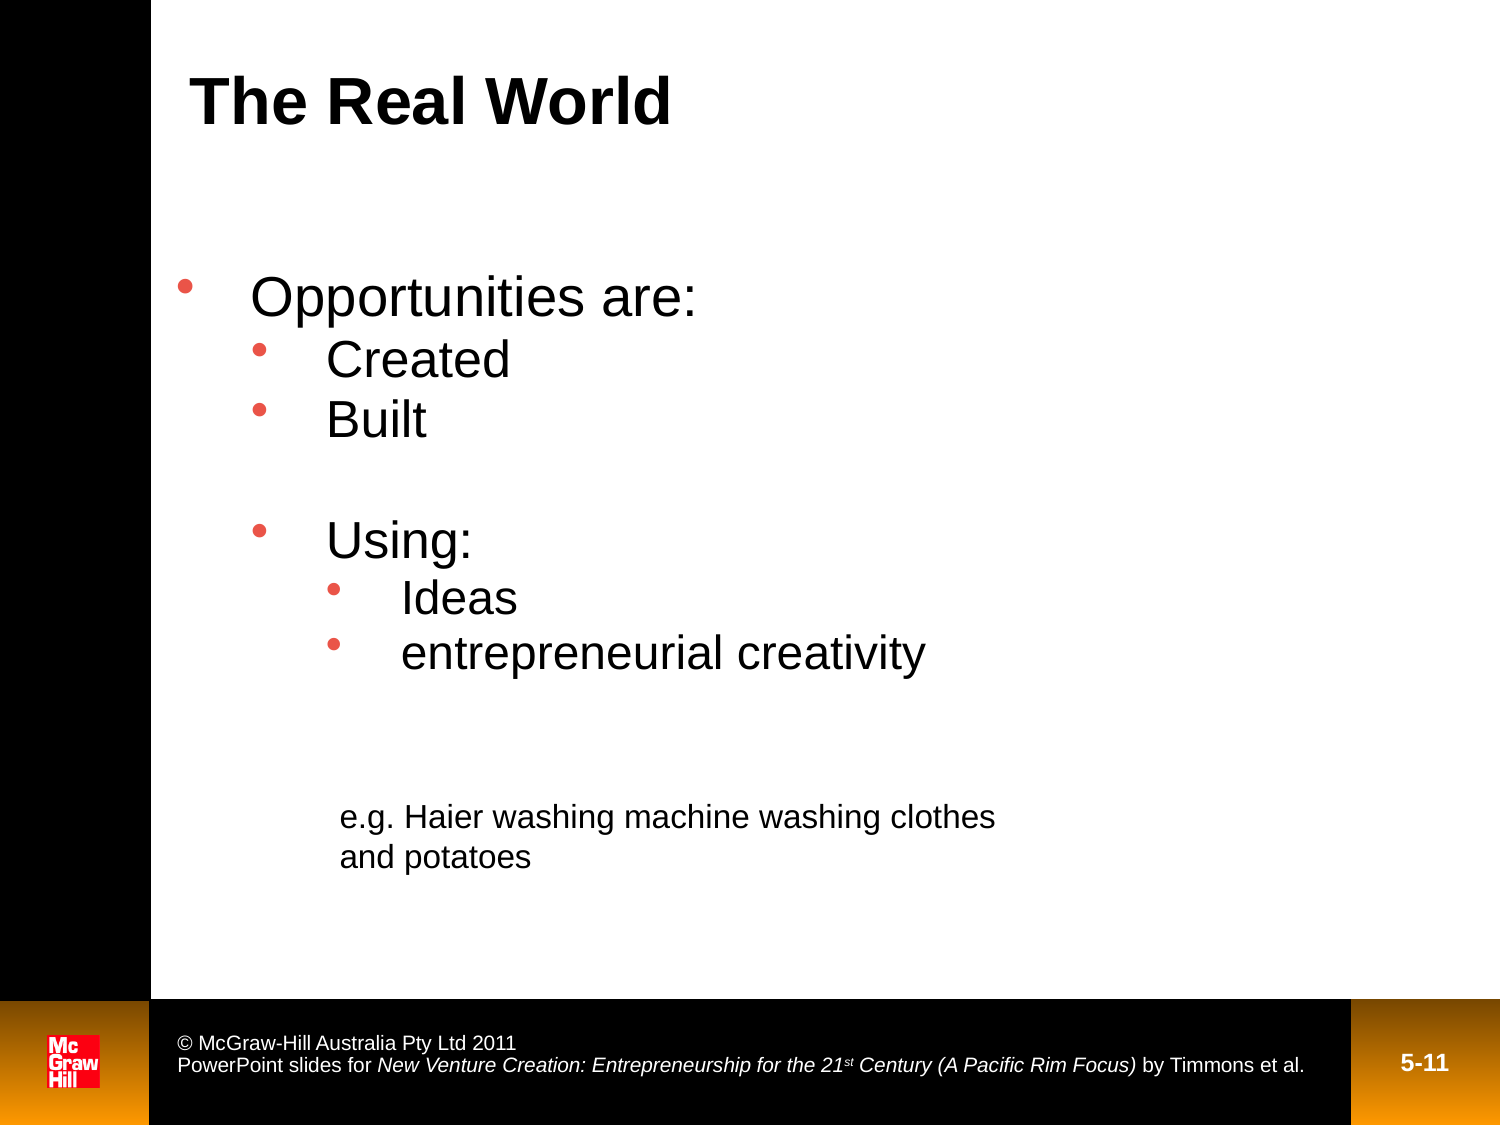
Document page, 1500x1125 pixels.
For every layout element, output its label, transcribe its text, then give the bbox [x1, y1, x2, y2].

text_box © McGraw-Hill Australia Pty Ltd 2011 PowerPoint slides for New Venture Creation: Entrepreneurship for the 21st Century (A Pacific Rim Focus) by Timmons et al. [162, 1025, 1338, 1125]
text_box [0, 0, 150, 1000]
title The Real World [174, 50, 1425, 187]
text_box e.g. Haier washing machine washing clothes and potatoes [324, 787, 1063, 882]
text_box Opportunities are: Created Built Using: Ideas entrepreneurial creativity [162, 187, 1438, 875]
text_box [0, 1000, 149, 1125]
text_box [1350, 999, 1500, 1125]
text_box 5-11 [1362, 1039, 1488, 1090]
text_box [149, 999, 1350, 1125]
picture [47, 1035, 101, 1088]
